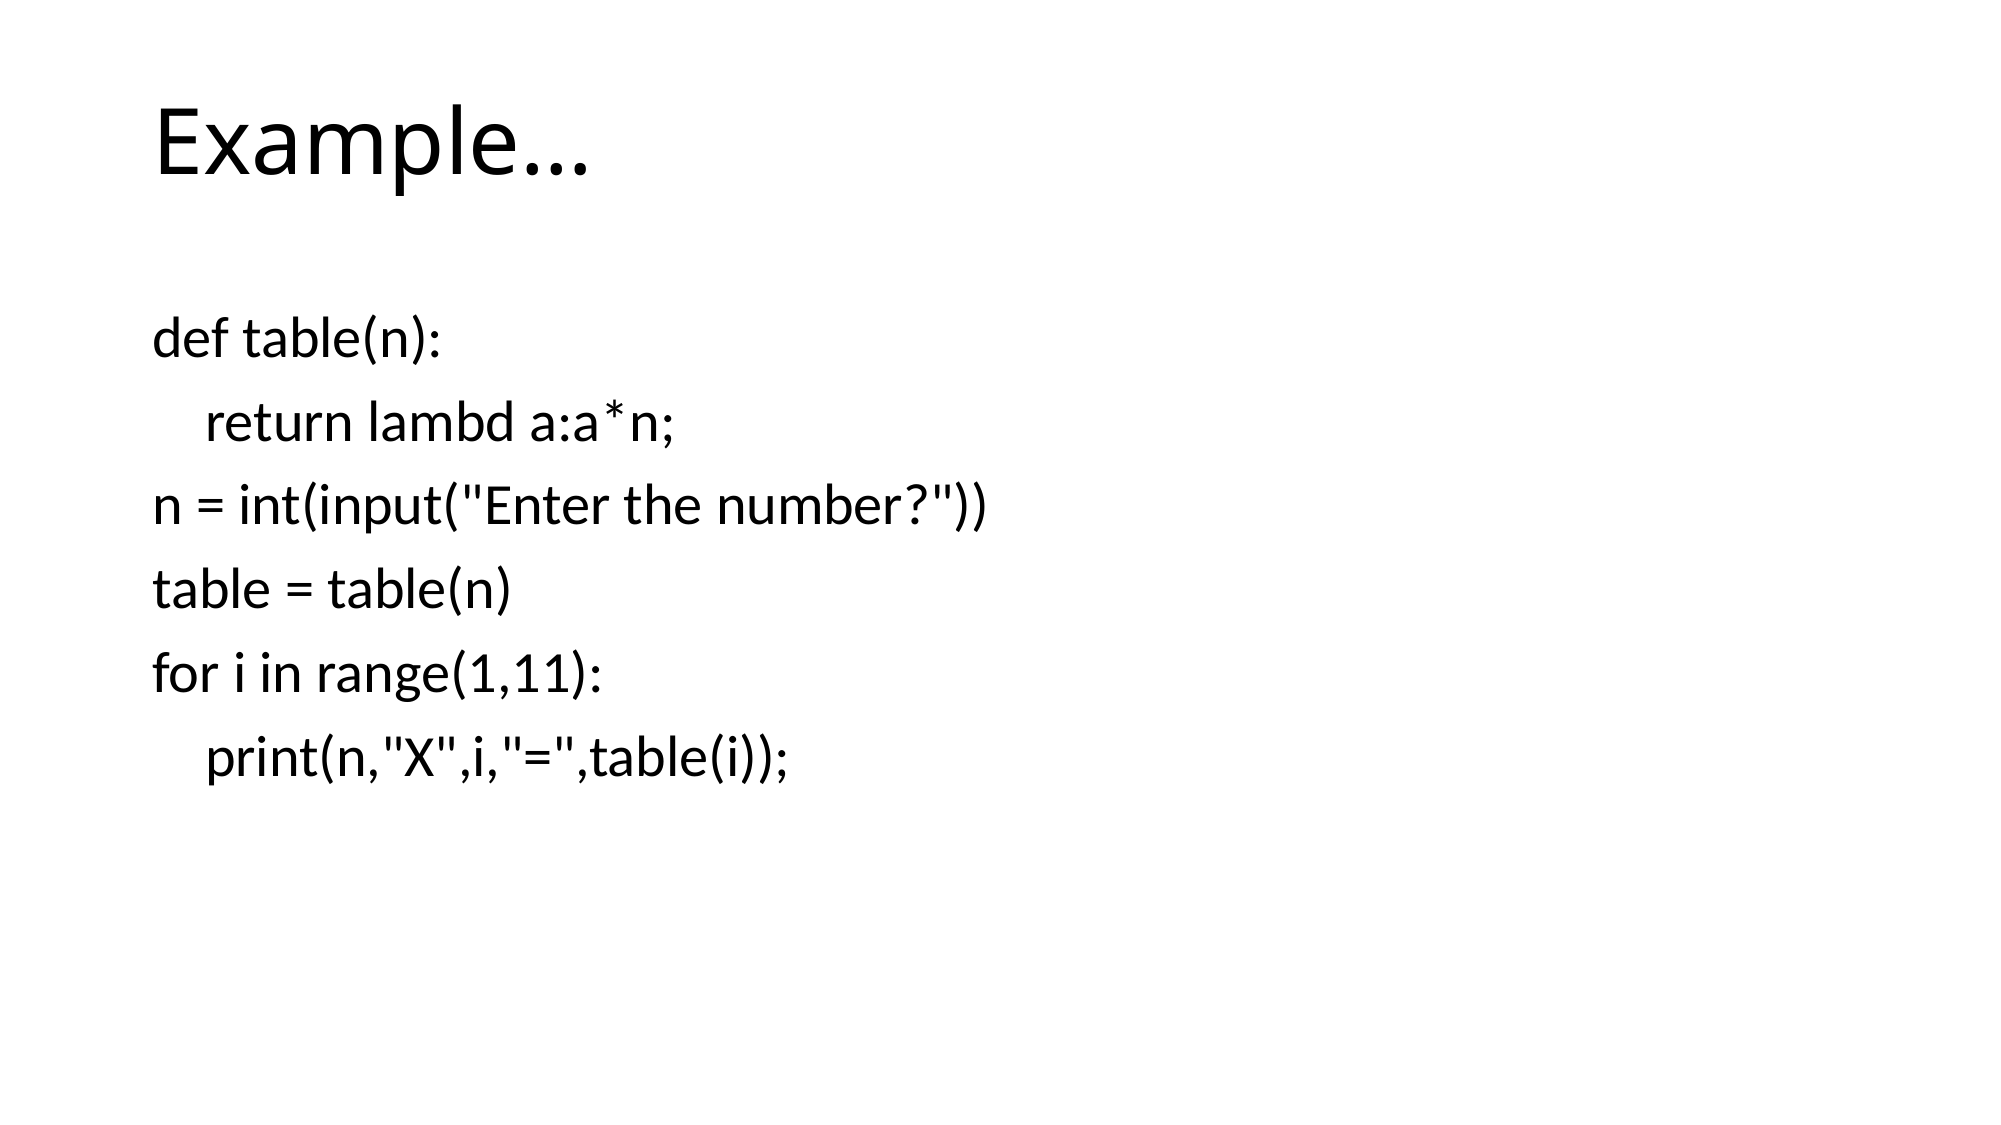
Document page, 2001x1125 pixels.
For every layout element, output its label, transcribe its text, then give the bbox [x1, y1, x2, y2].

list def table(n): return lambd a:a*n; n = int(input("Enter the number?")) table = table(n) for i in range(1,11): print(n,"X",i,"=",table(i)); [137, 299, 1863, 1014]
title Example… [137, 59, 1863, 230]
